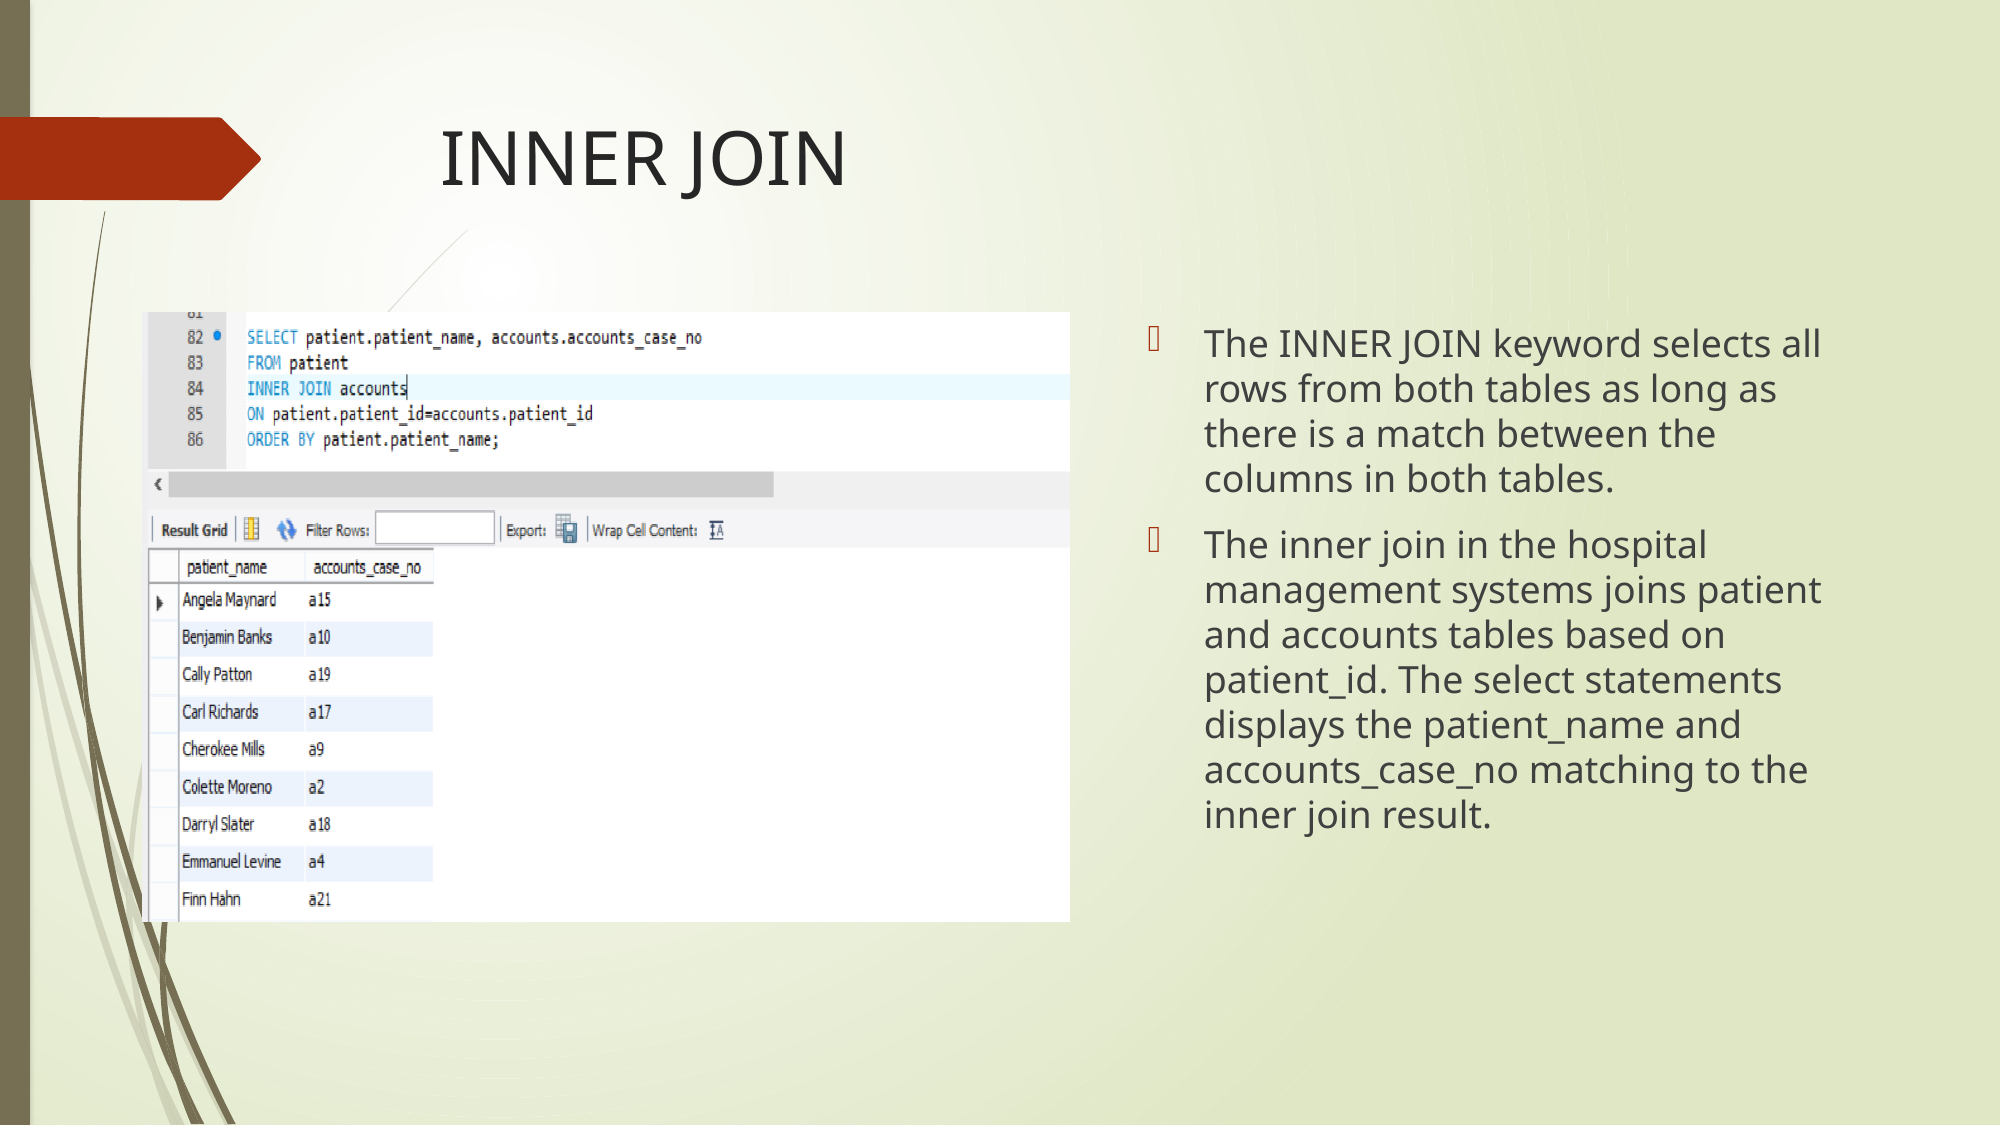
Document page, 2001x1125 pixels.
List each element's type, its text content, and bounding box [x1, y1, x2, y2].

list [142, 312, 1071, 922]
title INNER JOIN [425, 102, 1888, 313]
list The INNER JOIN keyword selects all rows from both tables as long as there is a match between the columns in both tables. The inner join in the hospital management systems joins patient and accounts tables based on patient_id. The select statements displays the patient_name and accounts_case_no matching to the inner join result. [1132, 312, 1888, 1118]
